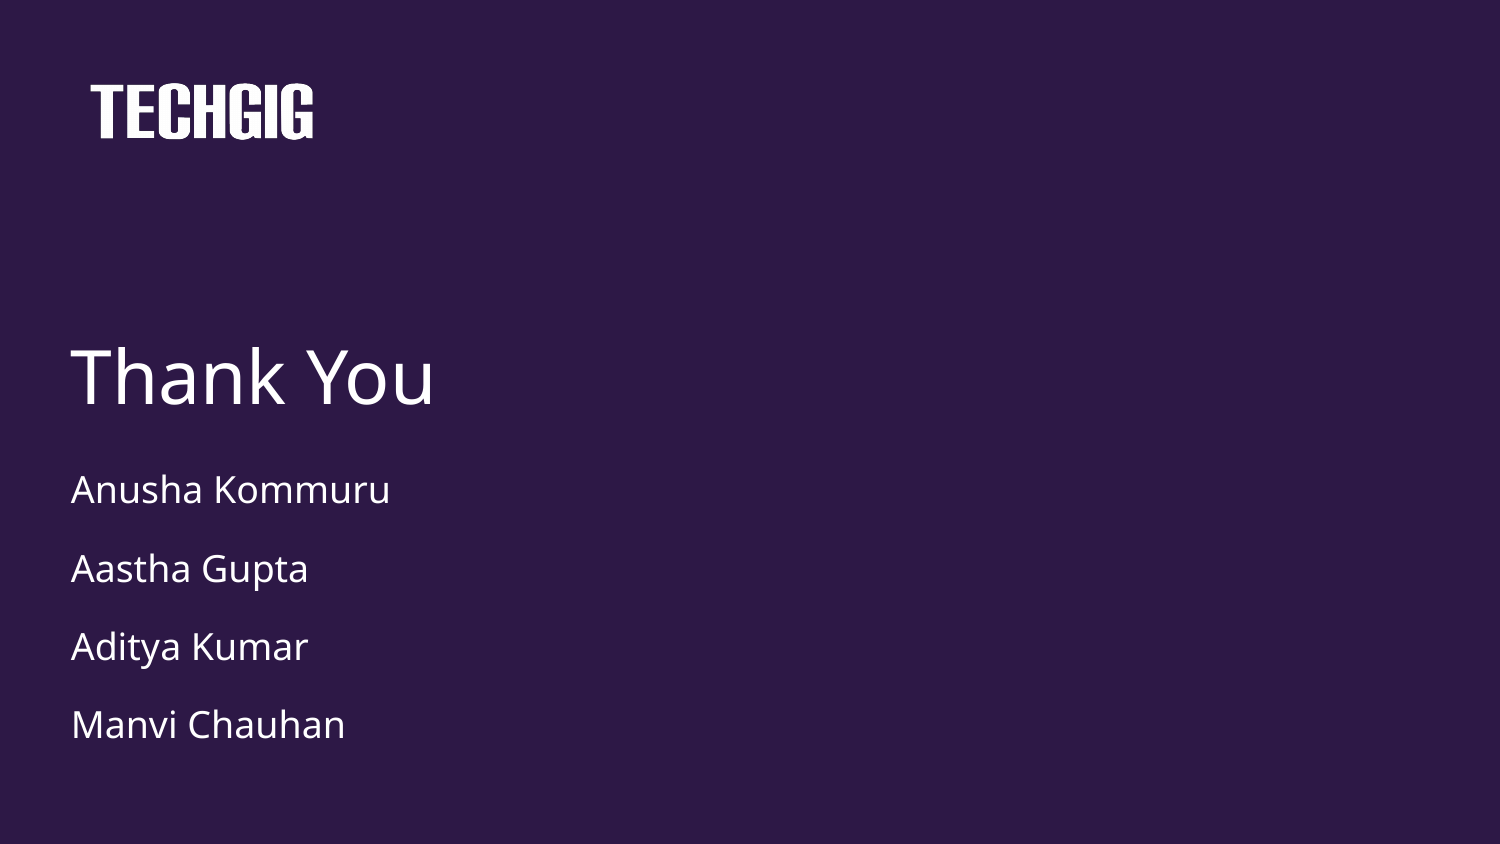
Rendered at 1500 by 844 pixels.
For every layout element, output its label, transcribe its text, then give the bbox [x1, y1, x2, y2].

subtitle Anusha Kommuru Aastha Gupta Aditya Kumar Manvi Chauhan [55, 451, 804, 514]
picture [0, 0, 1500, 844]
title Thank You [55, 314, 1475, 451]
